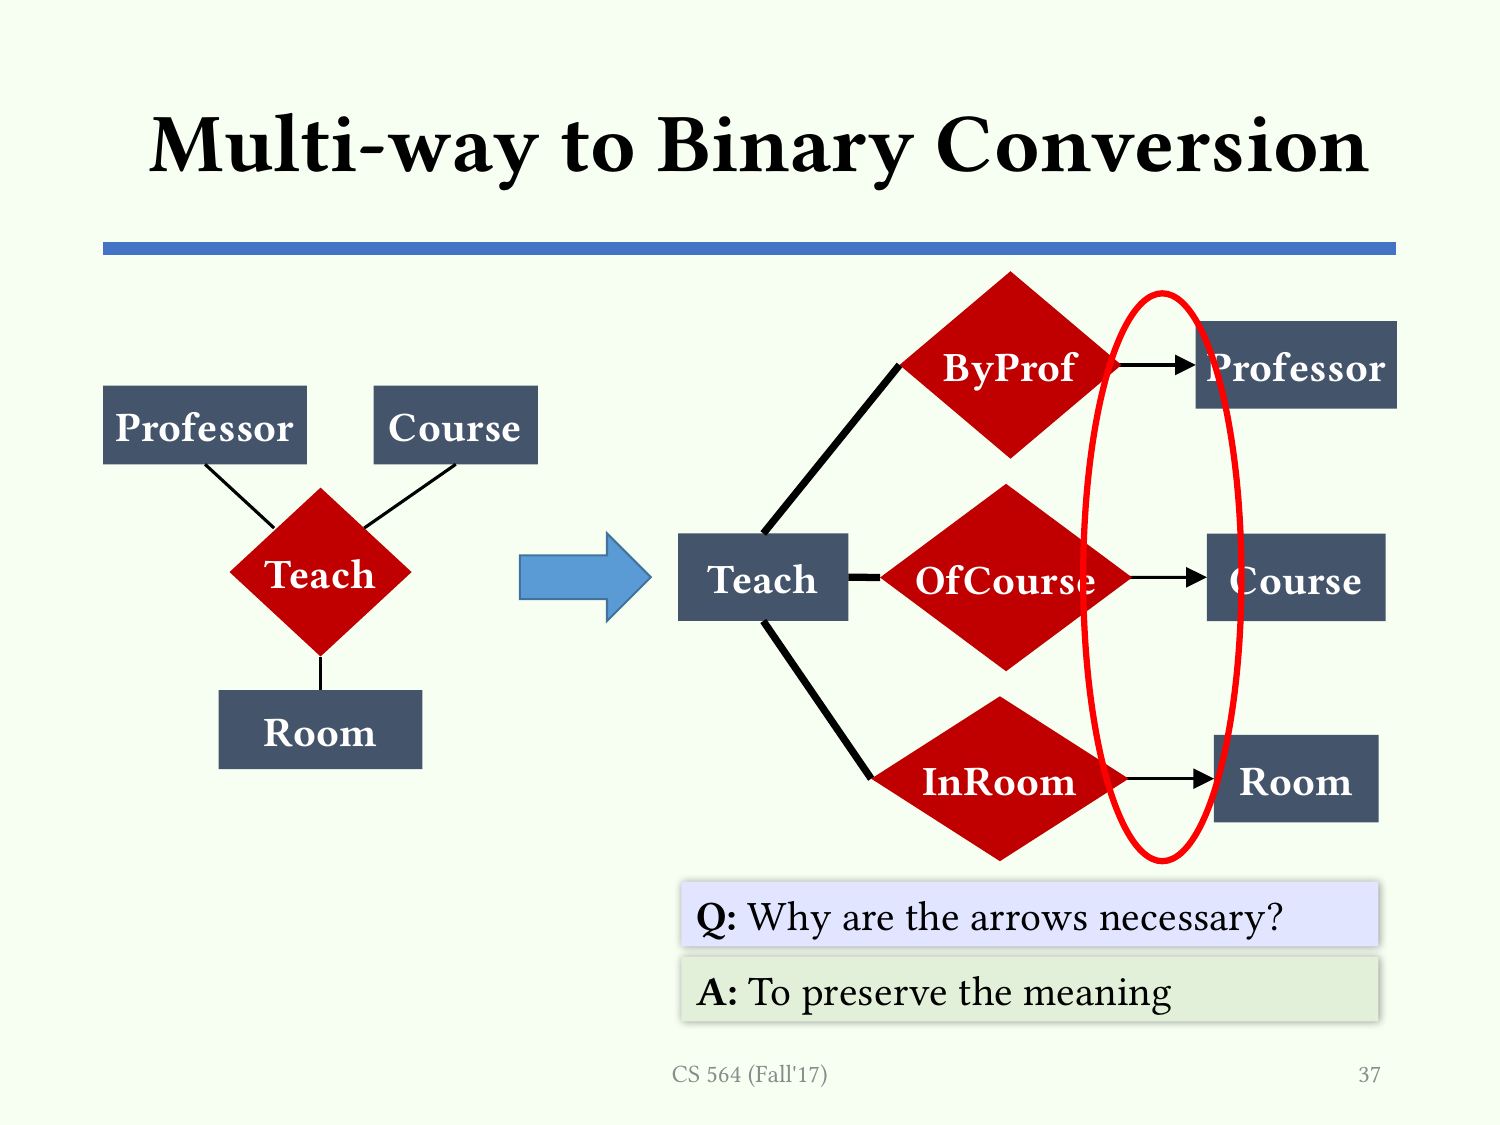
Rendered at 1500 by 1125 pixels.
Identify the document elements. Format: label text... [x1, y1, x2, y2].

text_box [538, 530, 653, 624]
footer CS 564 (Fall'17) [496, 1042, 1004, 1103]
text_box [103, 385, 538, 770]
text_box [678, 271, 1397, 862]
slide_number 37 [1059, 1042, 1397, 1103]
title Multi-way to Binary Conversion [103, 35, 1397, 253]
text_box Q: Why are the arrows necessary? [681, 881, 1379, 947]
text_box A: To preserve the meaning [681, 956, 1379, 1022]
